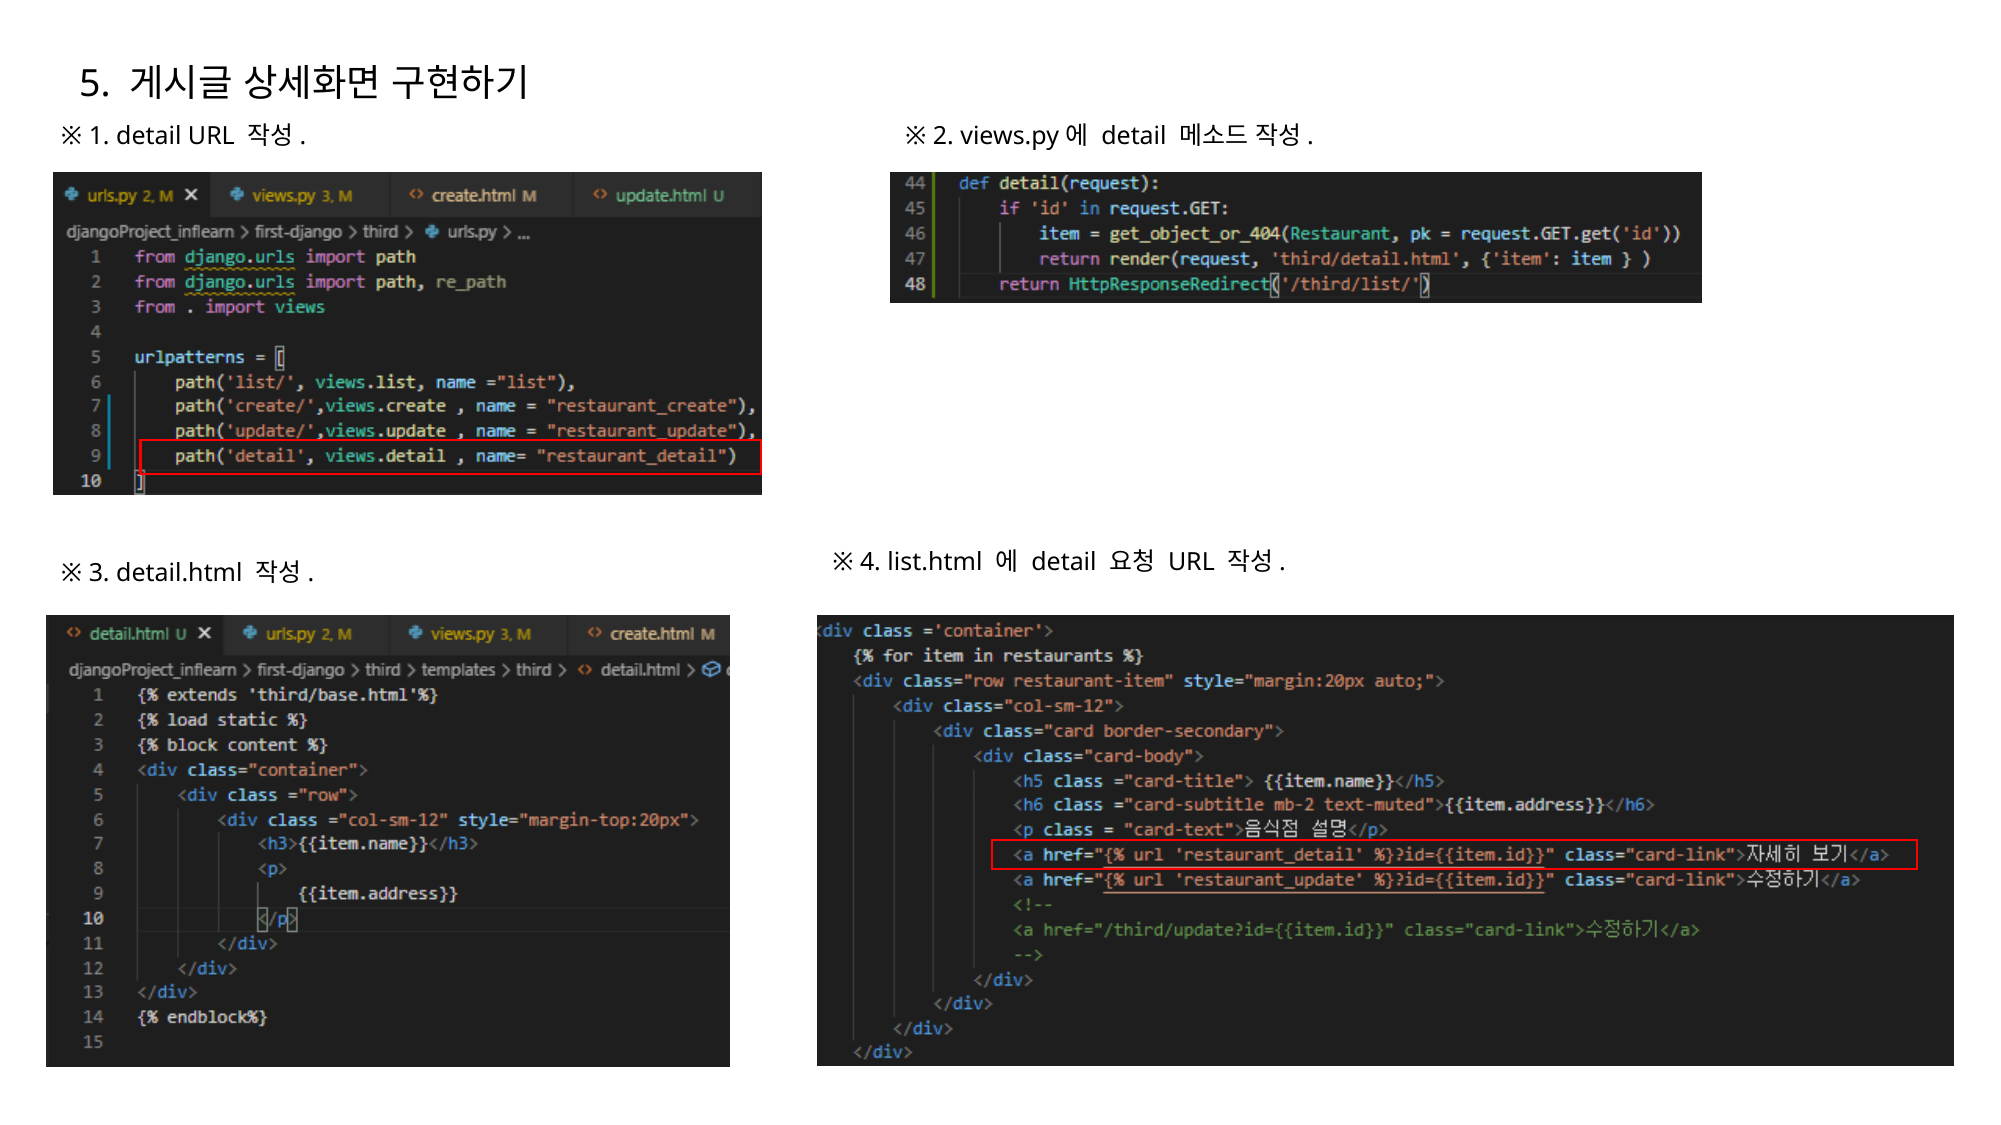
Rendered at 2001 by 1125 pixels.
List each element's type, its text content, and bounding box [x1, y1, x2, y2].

picture [890, 172, 1702, 303]
picture [53, 172, 762, 495]
text_box ※ 2. views.py에 detail 메소드 작성. [890, 111, 1613, 157]
text_box ※ 4. list.html 에 detail 요청 URL 작성. [817, 538, 1540, 583]
picture [817, 615, 1954, 1066]
text_box 5. 게시글 상세화면 구현하기 [64, 51, 545, 111]
text_box ※ 1. detail URL 작성. [46, 111, 769, 157]
picture [46, 615, 730, 1067]
text_box ※ 3. detail.html 작성. [46, 549, 769, 594]
